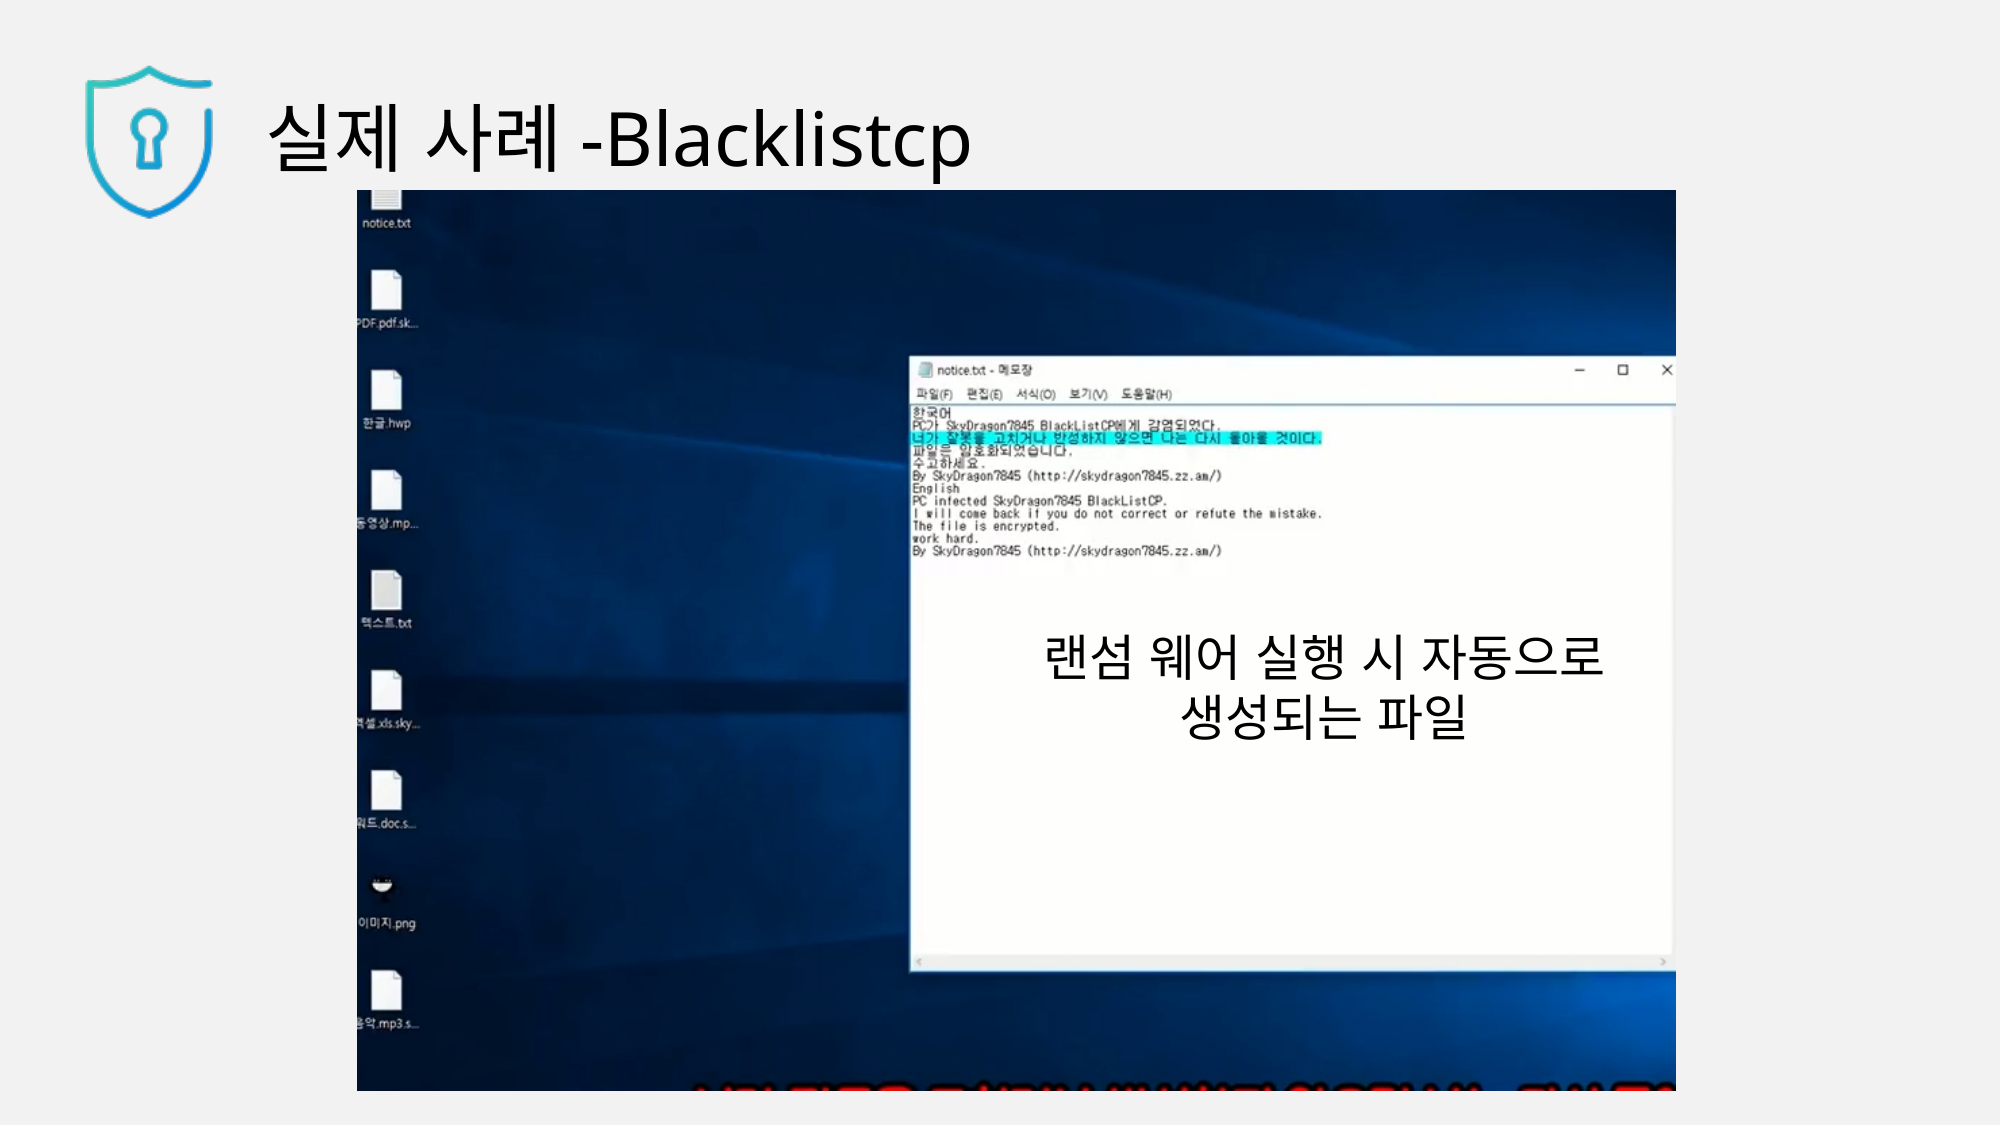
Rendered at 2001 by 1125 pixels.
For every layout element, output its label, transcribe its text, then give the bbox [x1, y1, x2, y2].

title 실제 사례-Blacklistcp [251, 94, 1032, 191]
picture [48, 41, 251, 244]
picture [357, 190, 1676, 1091]
